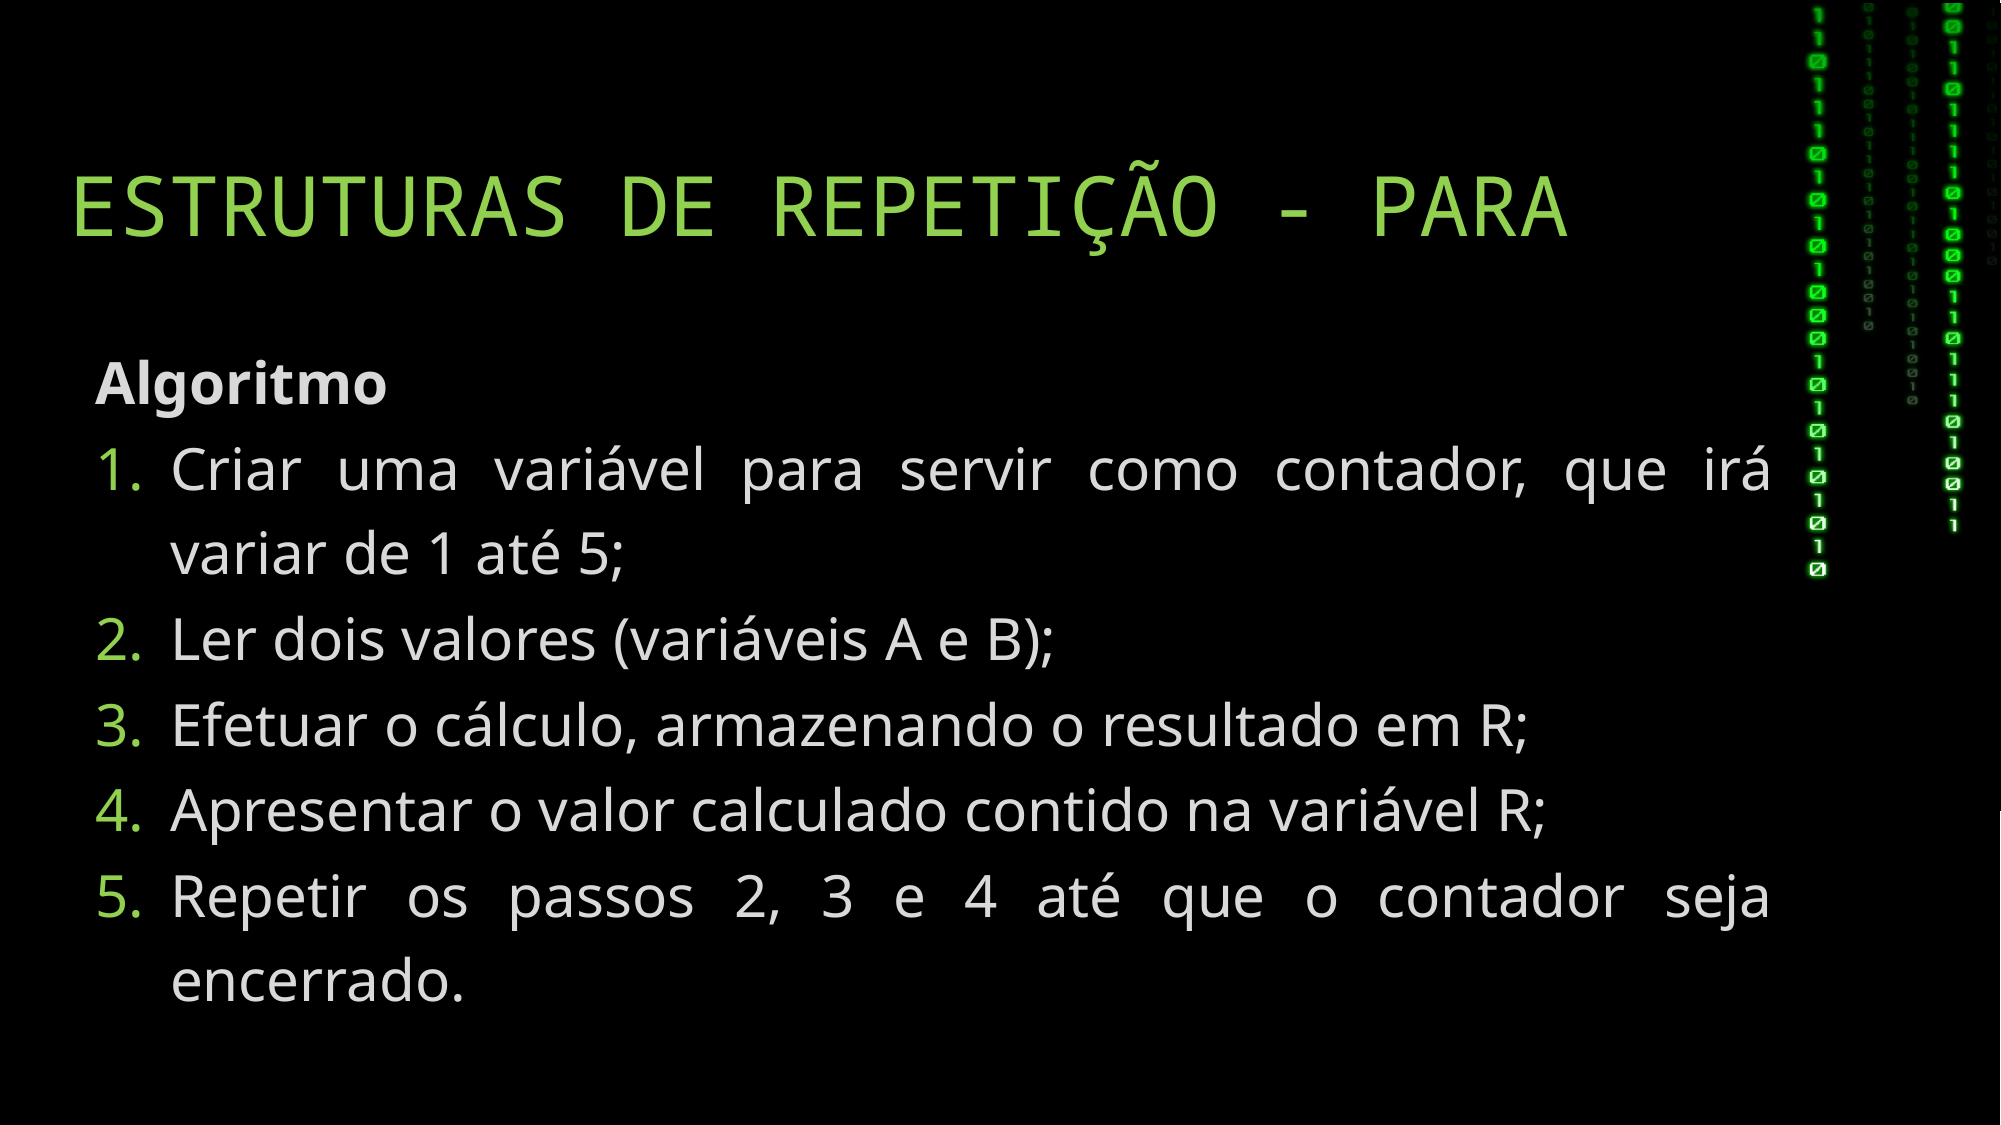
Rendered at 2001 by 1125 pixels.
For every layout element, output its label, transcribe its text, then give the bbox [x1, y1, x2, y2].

text_box [55, 299, 1790, 1094]
picture [1789, 3, 2001, 811]
text_box Algoritmo Criar uma variável para servir como contador, que irá variar de 1 até 5; Ler dois valores (variáveis A e B); Efetuar o cálculo, armazenando o resultado em R; Apresentar o valor calculado contido na variável R; Repetir os passos 2, 3 e 4 até que o contador seja encerrado. [79, 324, 1790, 1050]
title ESTRUTURAS DE REPETIÇÃO - PARA [55, 75, 1750, 263]
